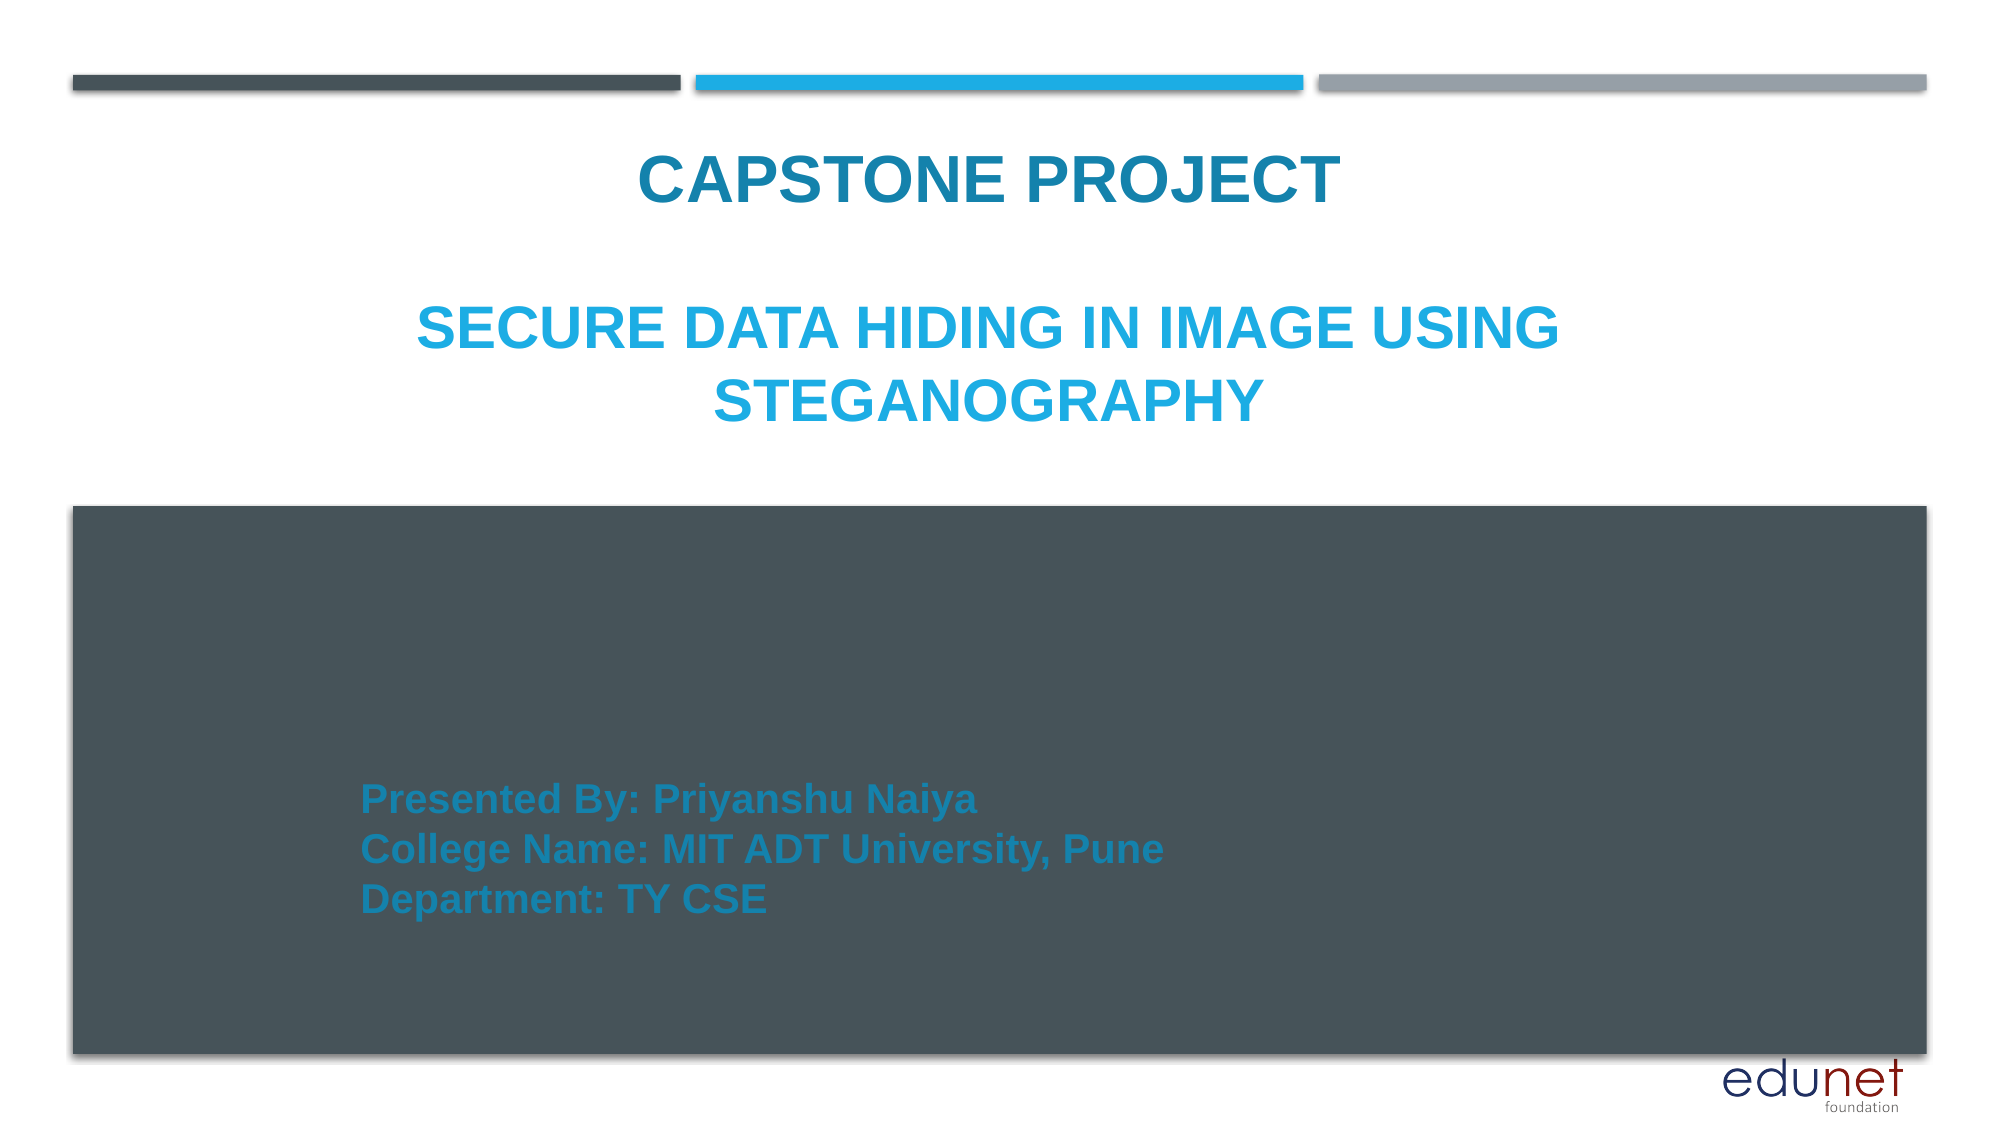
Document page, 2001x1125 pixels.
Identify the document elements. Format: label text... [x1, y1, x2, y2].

text_box Presented By: Priyanshu Naiya College Name: MIT ADT University, Pune Department: TY CSE [345, 764, 1655, 930]
title SECURE DATA HIDING IN IMAGE USING Steganography [239, 280, 1740, 441]
text_box CAPSTONE PROJECT [0, 127, 2000, 223]
picture [1719, 1056, 1905, 1116]
